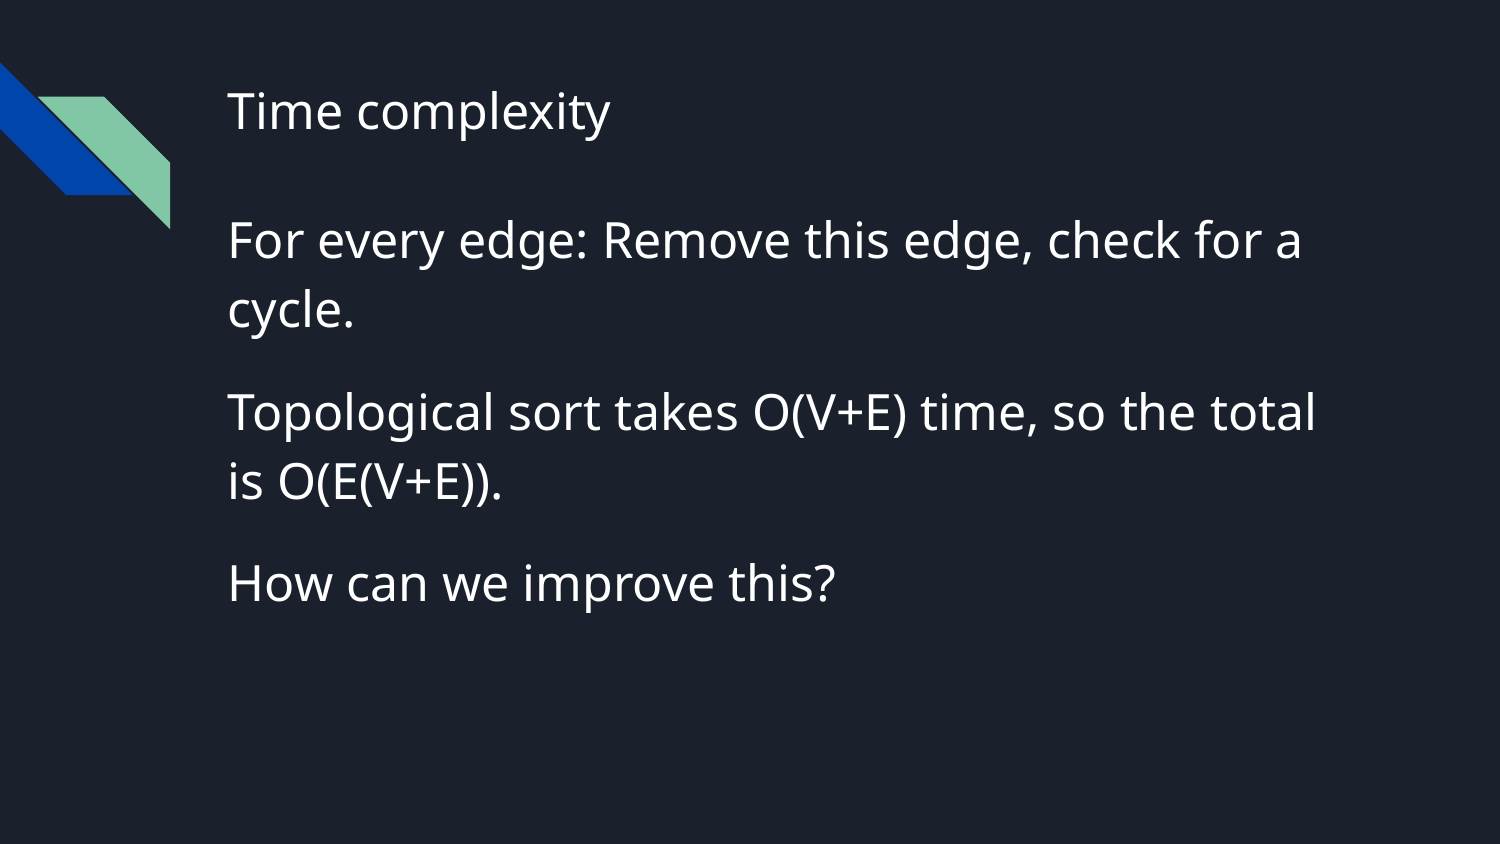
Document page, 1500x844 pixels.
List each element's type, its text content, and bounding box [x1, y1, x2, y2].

list For every edge: Remove this edge, check for a cycle. Topological sort takes O(V+E) time, so the total is O(E(V+E)). How can we improve this? [212, 184, 1368, 810]
title Time complexity [212, 64, 1368, 184]
